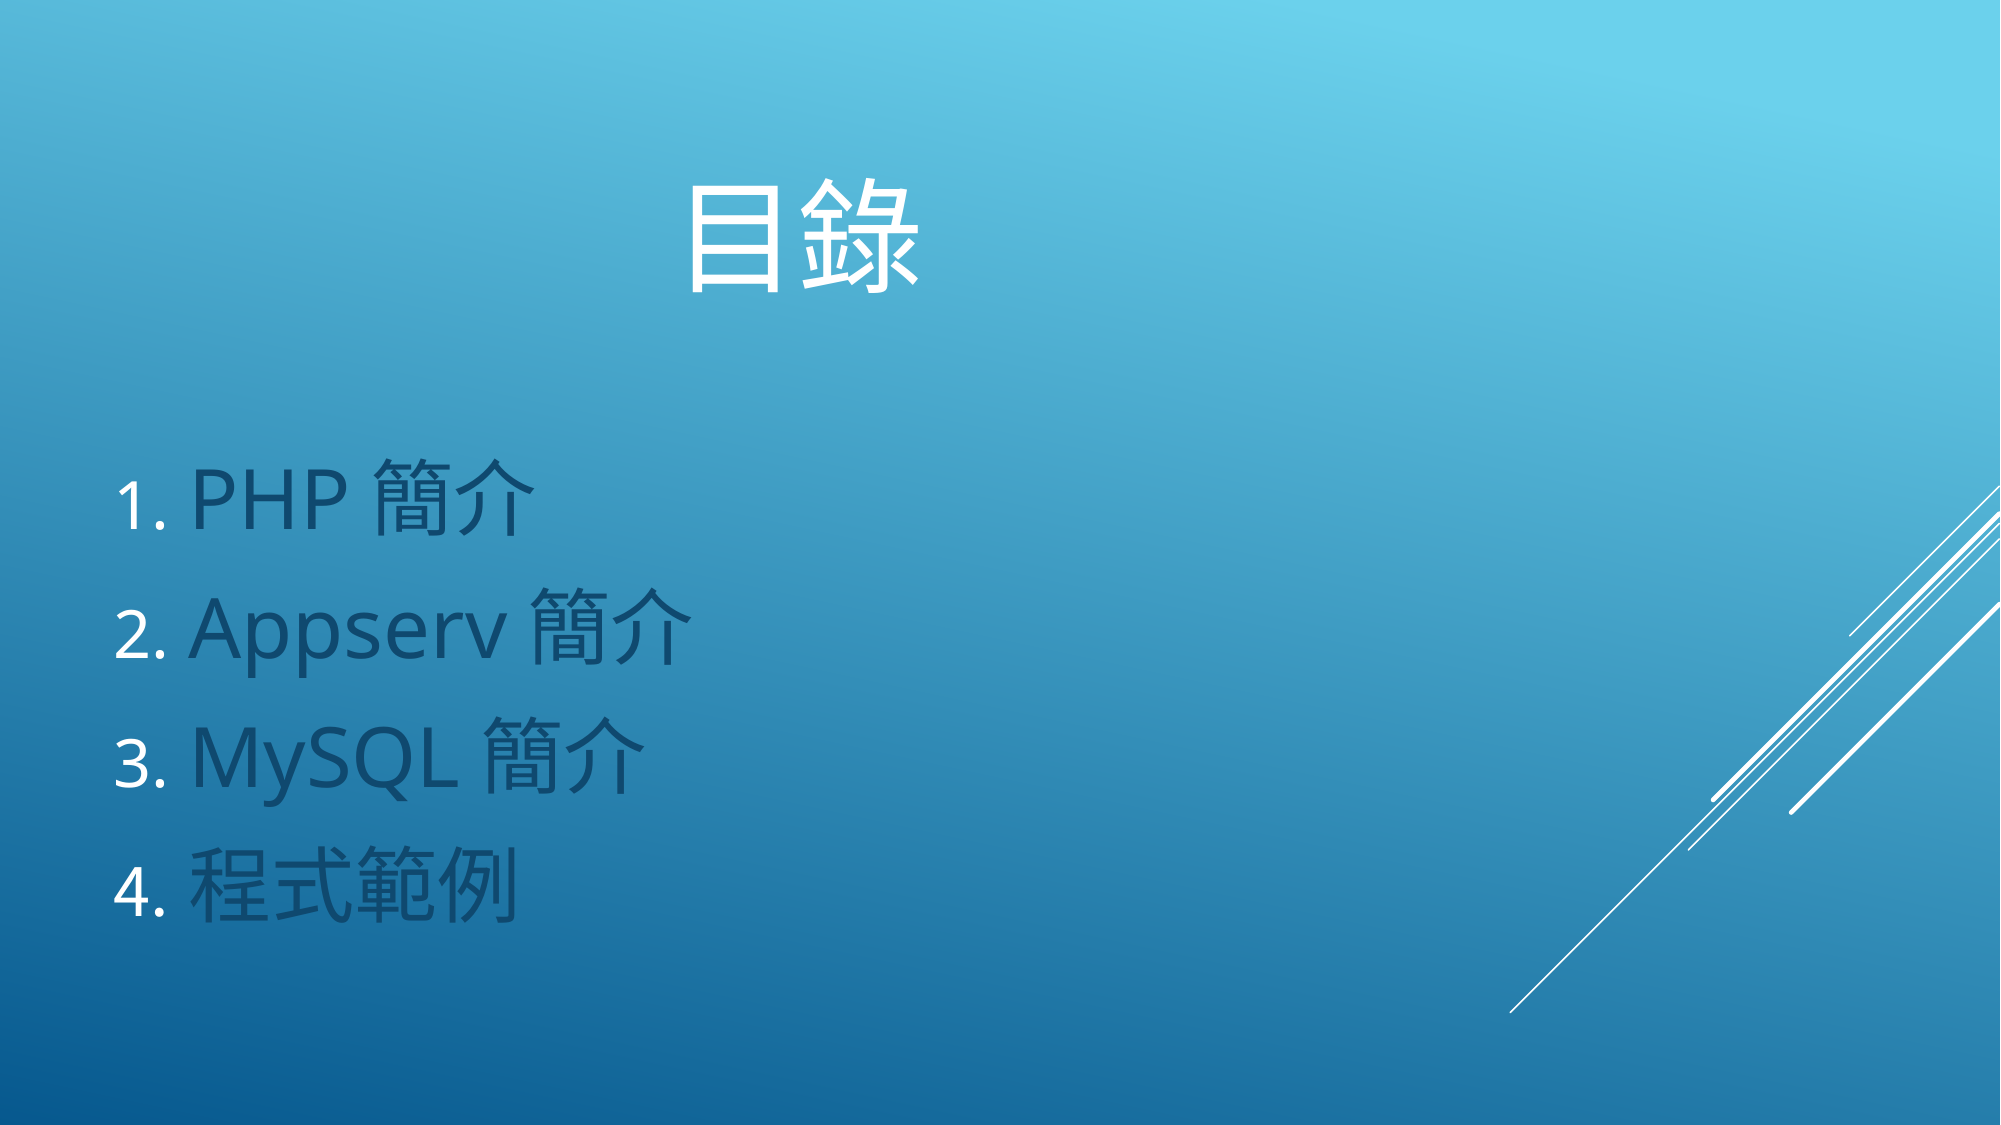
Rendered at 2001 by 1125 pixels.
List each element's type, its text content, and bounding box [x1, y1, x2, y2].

title 目錄 [98, 111, 1499, 357]
list PHP簡介 Appserv簡介 MySQL簡介 程式範例 [98, 393, 1499, 987]
